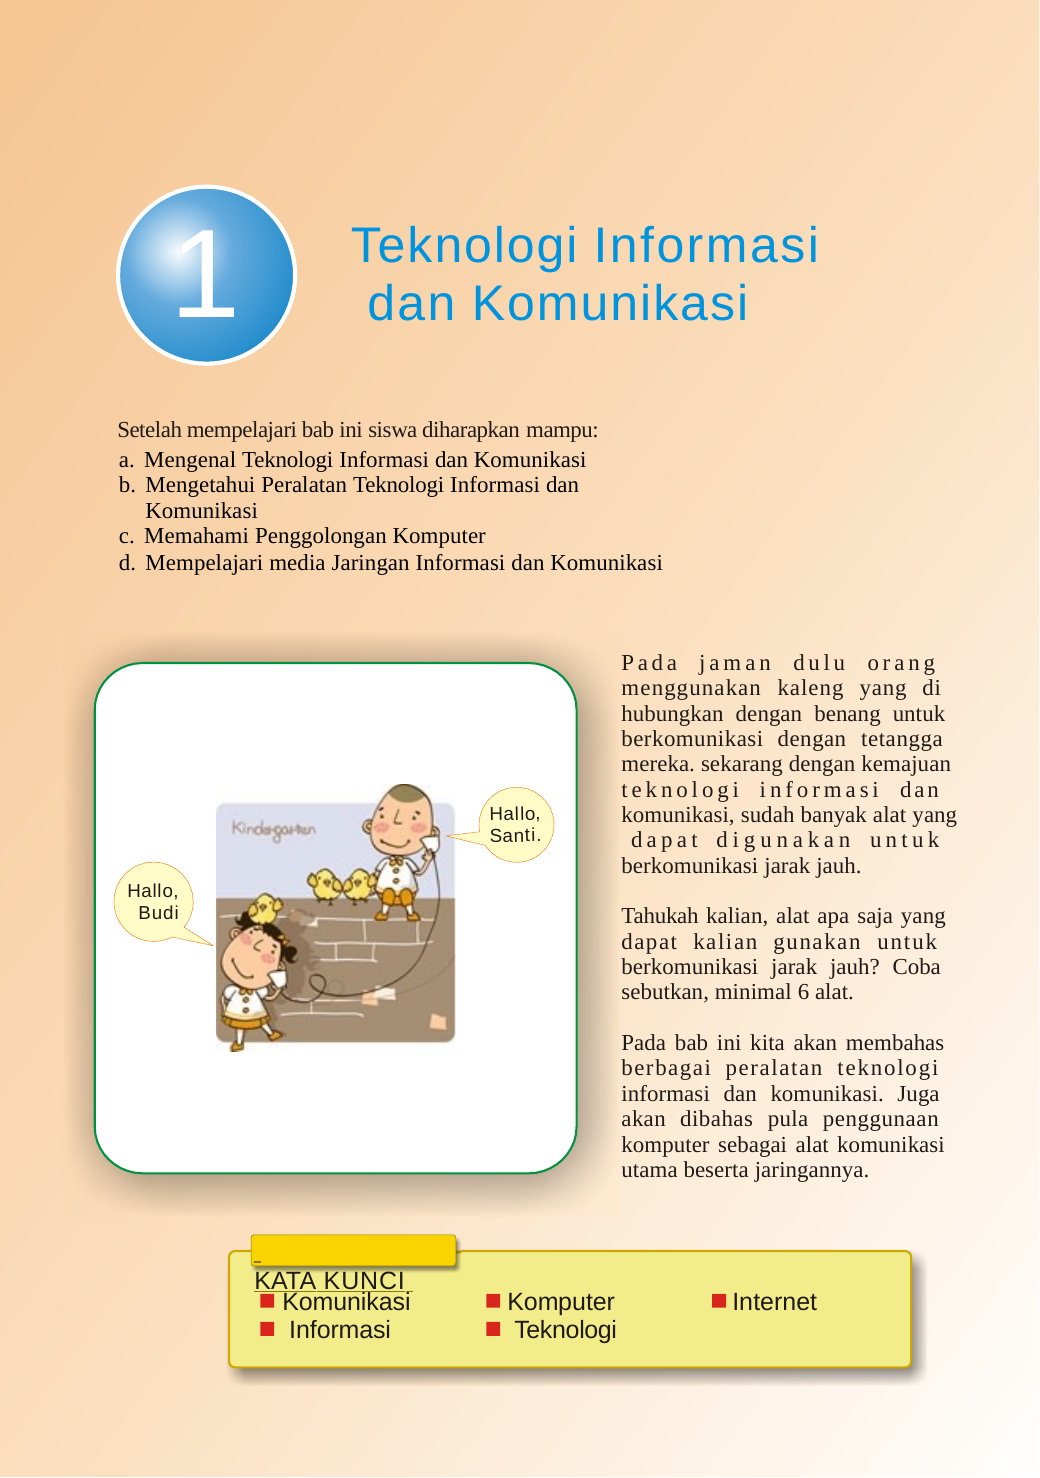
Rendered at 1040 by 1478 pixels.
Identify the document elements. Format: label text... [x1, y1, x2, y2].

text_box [115, 184, 727, 1337]
text_box [0, 0, 1040, 1477]
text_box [63, 632, 110, 1274]
text_box Pada jaman dulu orang menggunakan kaleng yang di hubungkan dengan benang untuk berkomunikasi dengan tetangga mereka. sekarang dengan kemajuan teknologi informasi dan komunikasi, sudah banyak alat yang dapat digunakan untuk berkomunikasi jarak jauh. Tahukah kalian, alat apa saja yang dapat kalian gunakan untuk berkomunikasi jarak jauh? Coba sebutkan, minimal 6 alat. Pada bab ini kita akan membahas berbagai peralatan teknologi informasi dan komunikasi. Juga akan dibahas pula penggunaan komputer sebagai alat komunikasi utama beserta jaringannya. [732, 644, 959, 1182]
title Teknologi Informasi dan Komunikasi [732, 209, 830, 462]
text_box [93, 661, 110, 1175]
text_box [225, 1249, 928, 1387]
